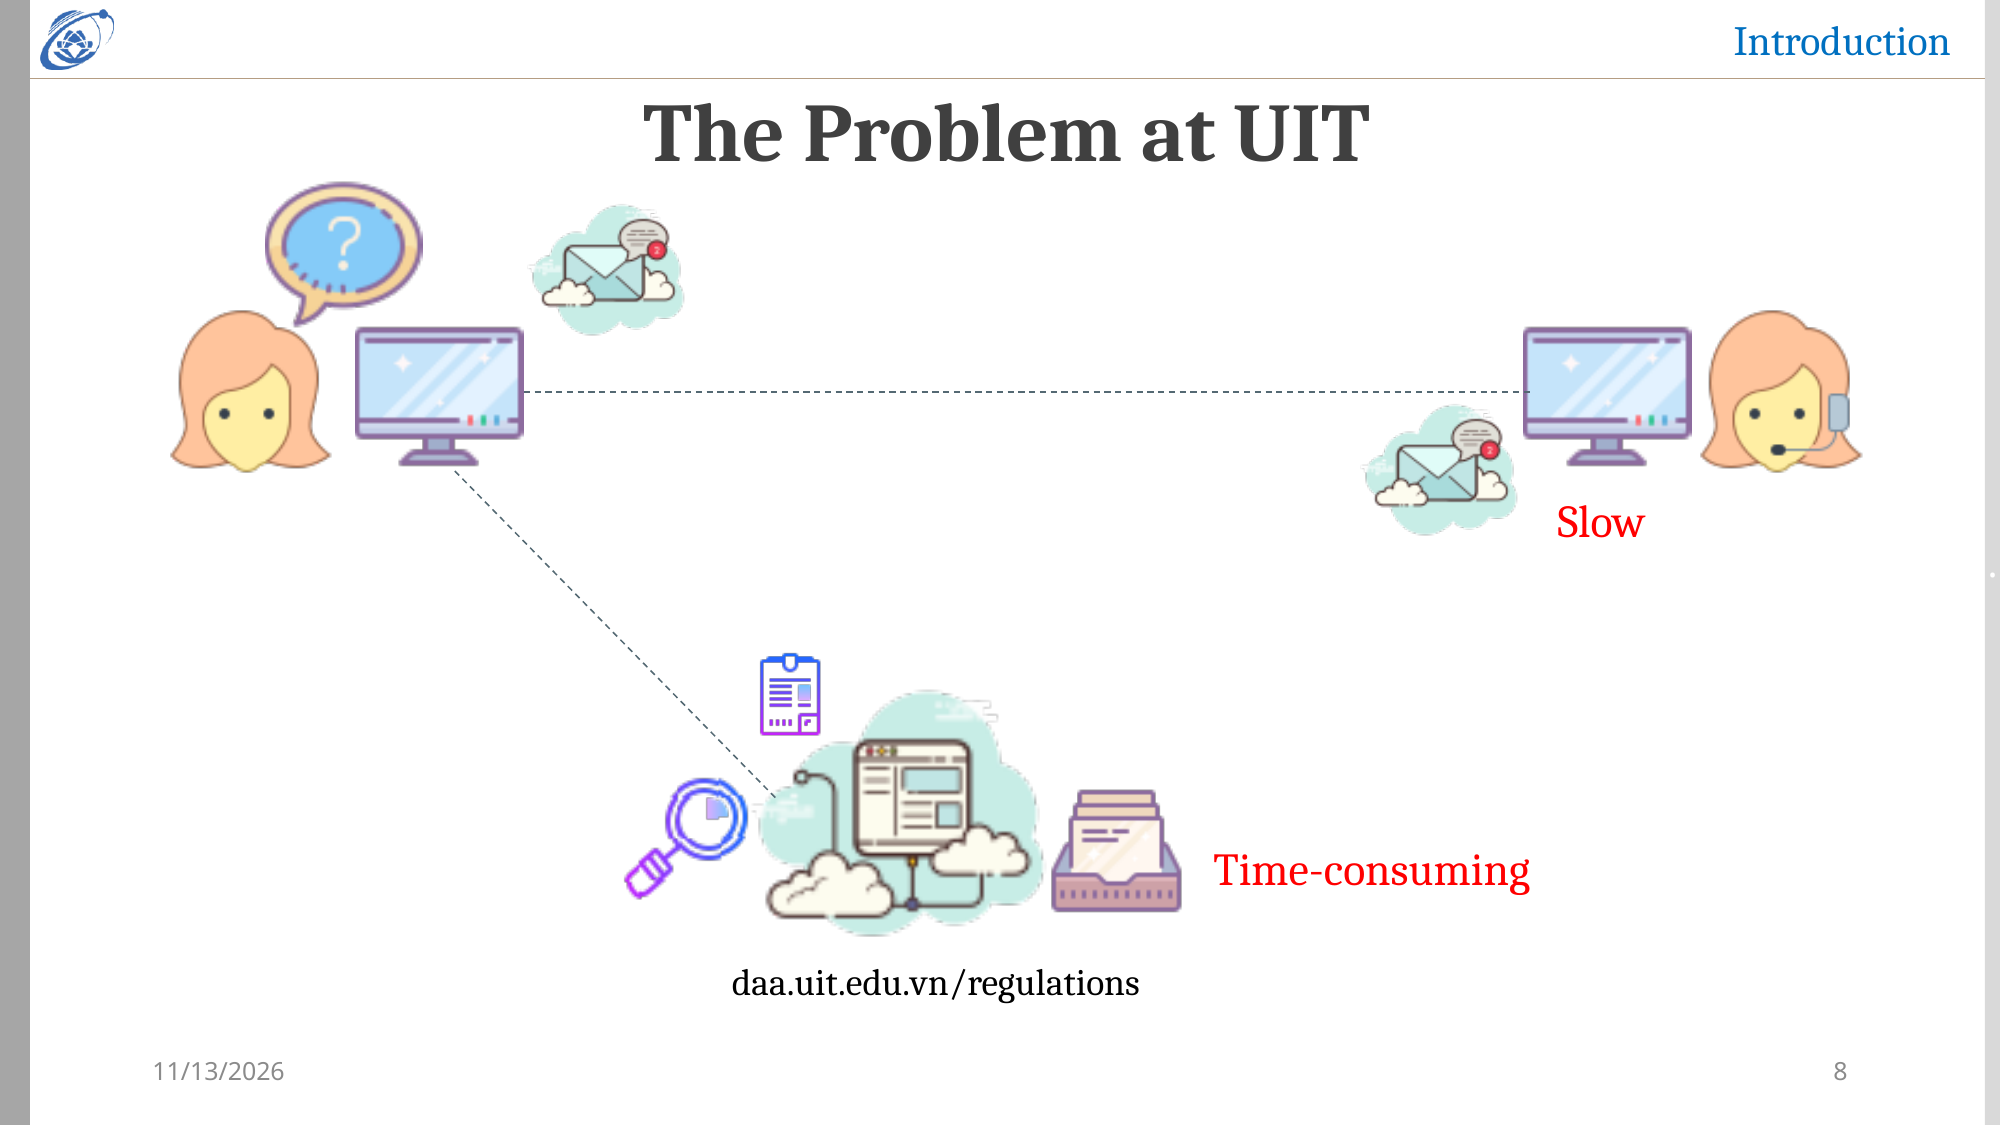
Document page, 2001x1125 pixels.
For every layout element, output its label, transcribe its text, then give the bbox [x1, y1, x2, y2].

text_box . [1984, 0, 2000, 1125]
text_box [525, 307, 1866, 477]
picture [1348, 477, 1532, 563]
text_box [167, 307, 525, 477]
text_box The Problem at UIT [69, 79, 1945, 179]
text_box Time-consuming [1243, 831, 1635, 902]
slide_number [137, 1042, 588, 1103]
text_box [0, 0, 31, 1125]
picture [515, 179, 699, 307]
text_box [29, 6, 1985, 79]
text_box Slow [1532, 484, 1708, 554]
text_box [454, 477, 1243, 1012]
slide_number 8 [1412, 1042, 1863, 1103]
picture [265, 173, 423, 307]
